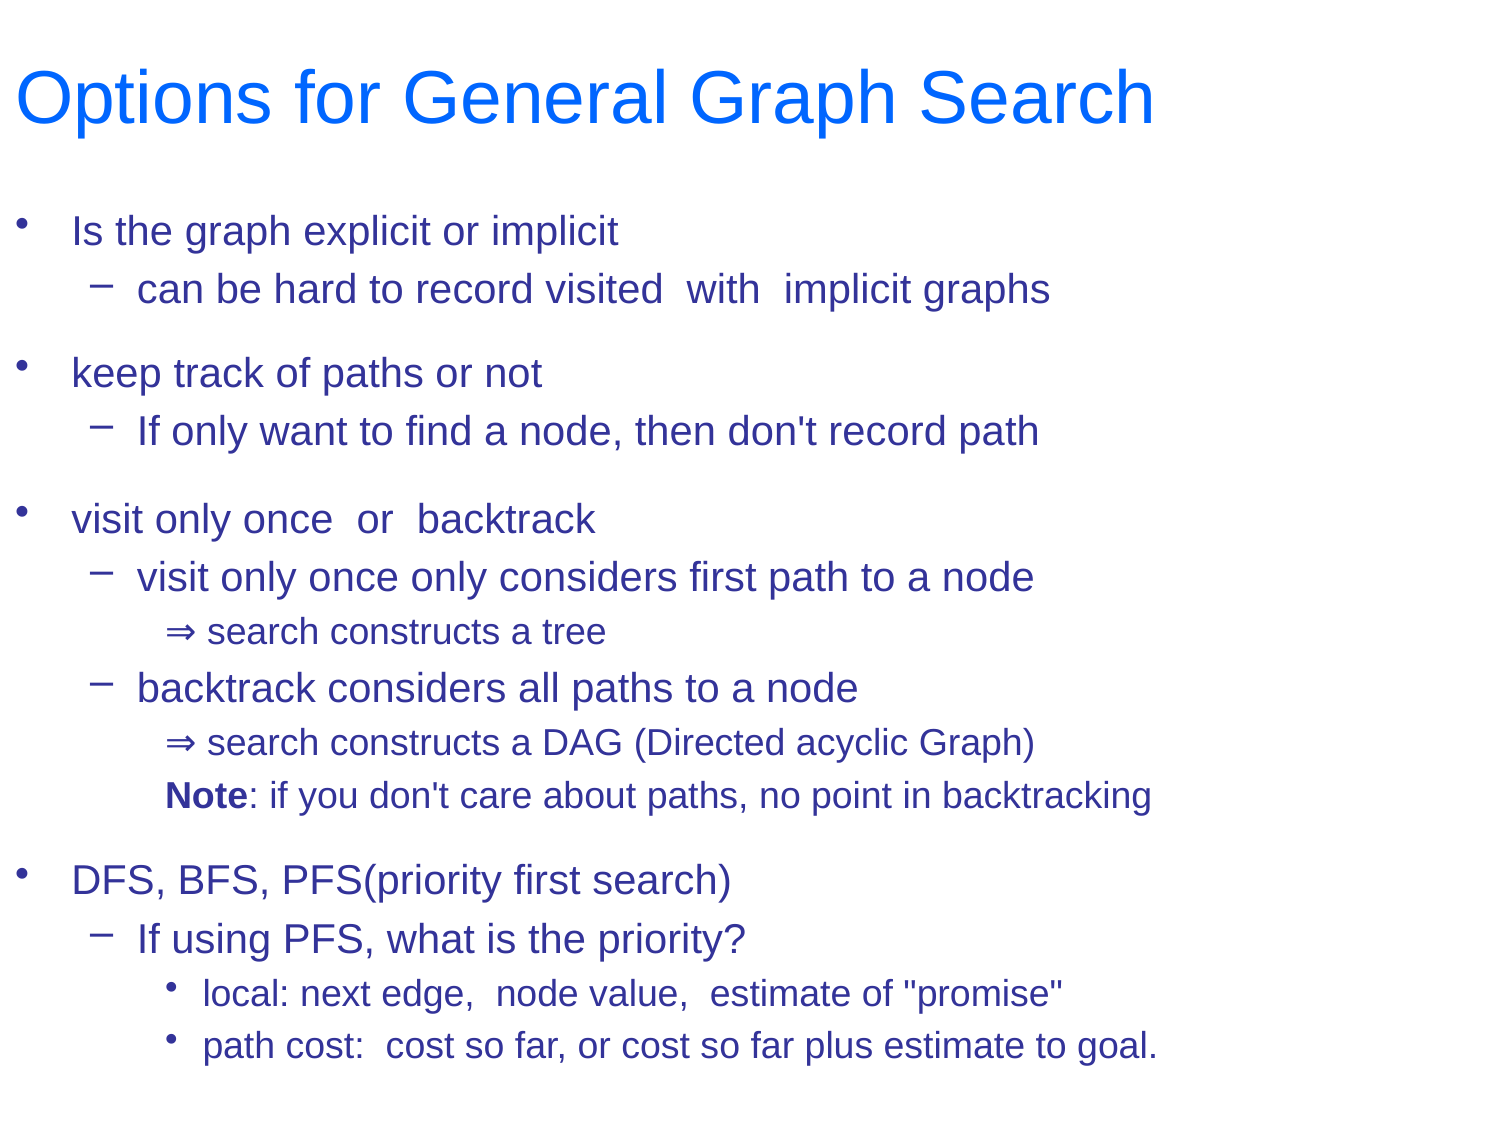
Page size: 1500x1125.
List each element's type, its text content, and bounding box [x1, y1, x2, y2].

title Options for General Graph Search [0, 0, 1500, 188]
list Is the graph explicit or implicit can be hard to record visited with implicit graphs keep track of paths or not If only want to find a node, then don't record path visit only once or backtrack visit only once only considers first path to a node ⇒ search constructs a tree backtrack considers all paths to a node ⇒ search constructs a DAG (Directed acyclic Graph) Note: if you don't care about paths, no point in backtracking DFS, BFS, PFS(priority first search) If using PFS, what is the priority? local: next edge, node value, estimate of "promise" path cost: cost so far, or cost so far plus estimate to goal. [0, 196, 1500, 1125]
